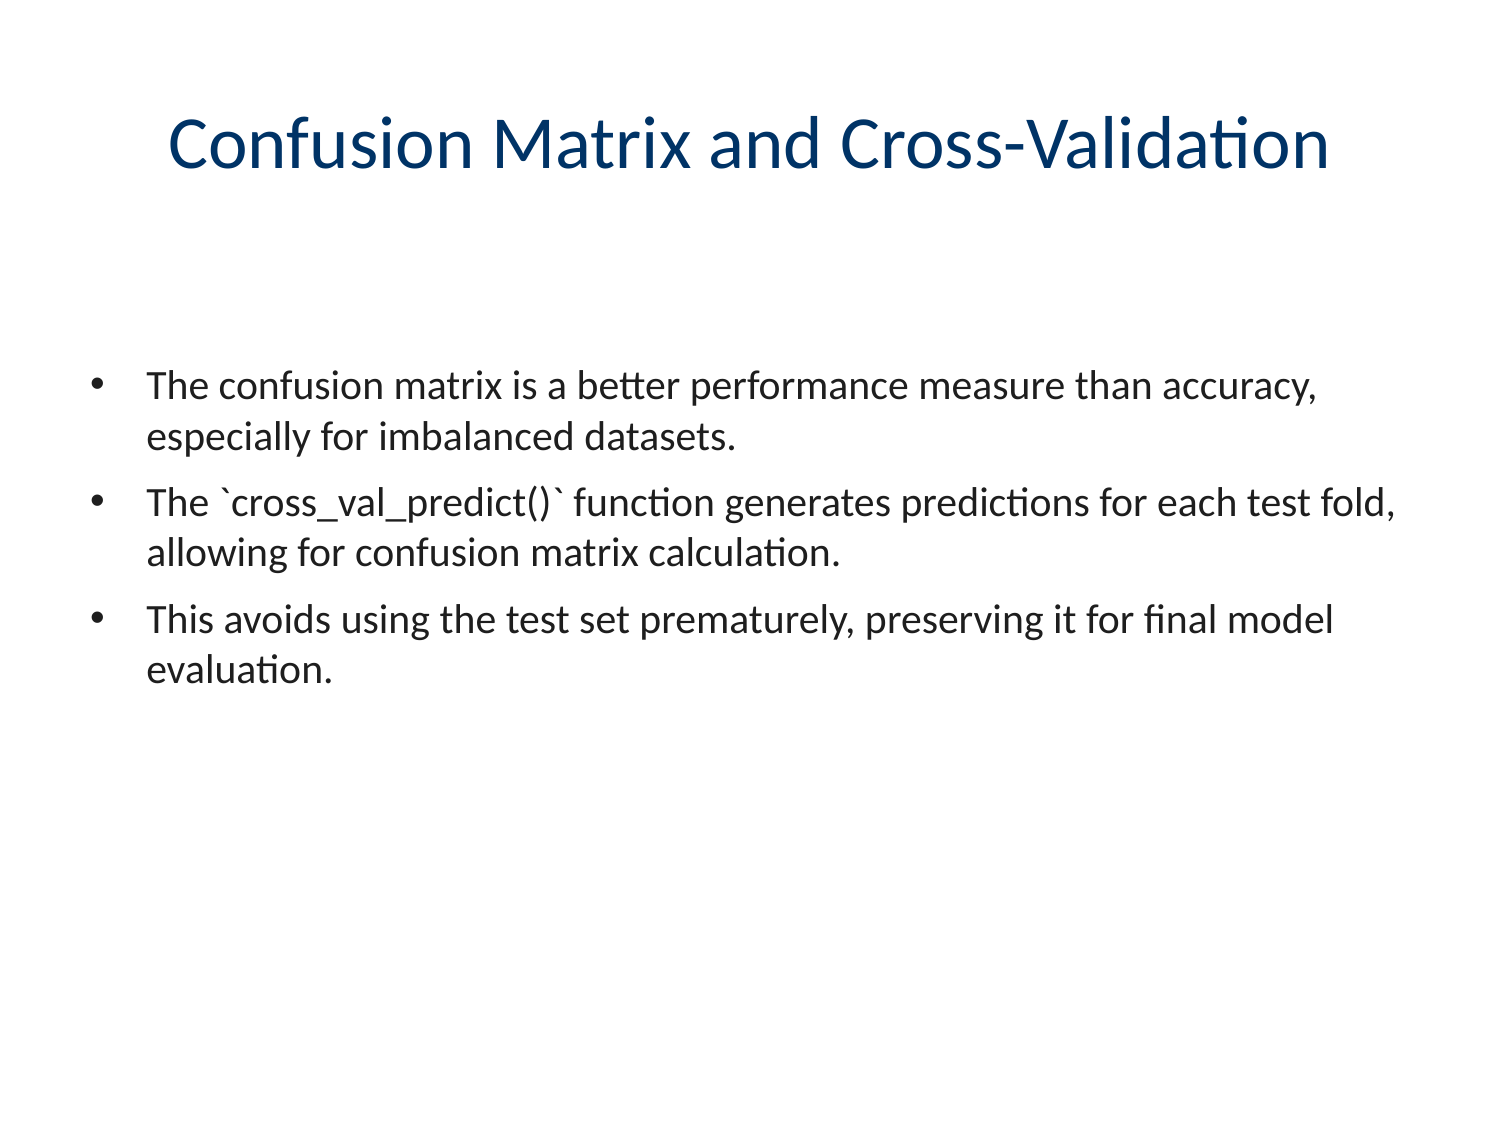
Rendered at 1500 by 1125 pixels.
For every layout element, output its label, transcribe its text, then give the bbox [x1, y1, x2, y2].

title Confusion Matrix and Cross-Validation [75, 45, 1425, 233]
list The confusion matrix is a better performance measure than accuracy, especially for imbalanced datasets. The `cross_val_predict()` function generates predictions for each test fold, allowing for confusion matrix calculation. This avoids using the test set prematurely, preserving it for final model evaluation. [75, 262, 1425, 1005]
